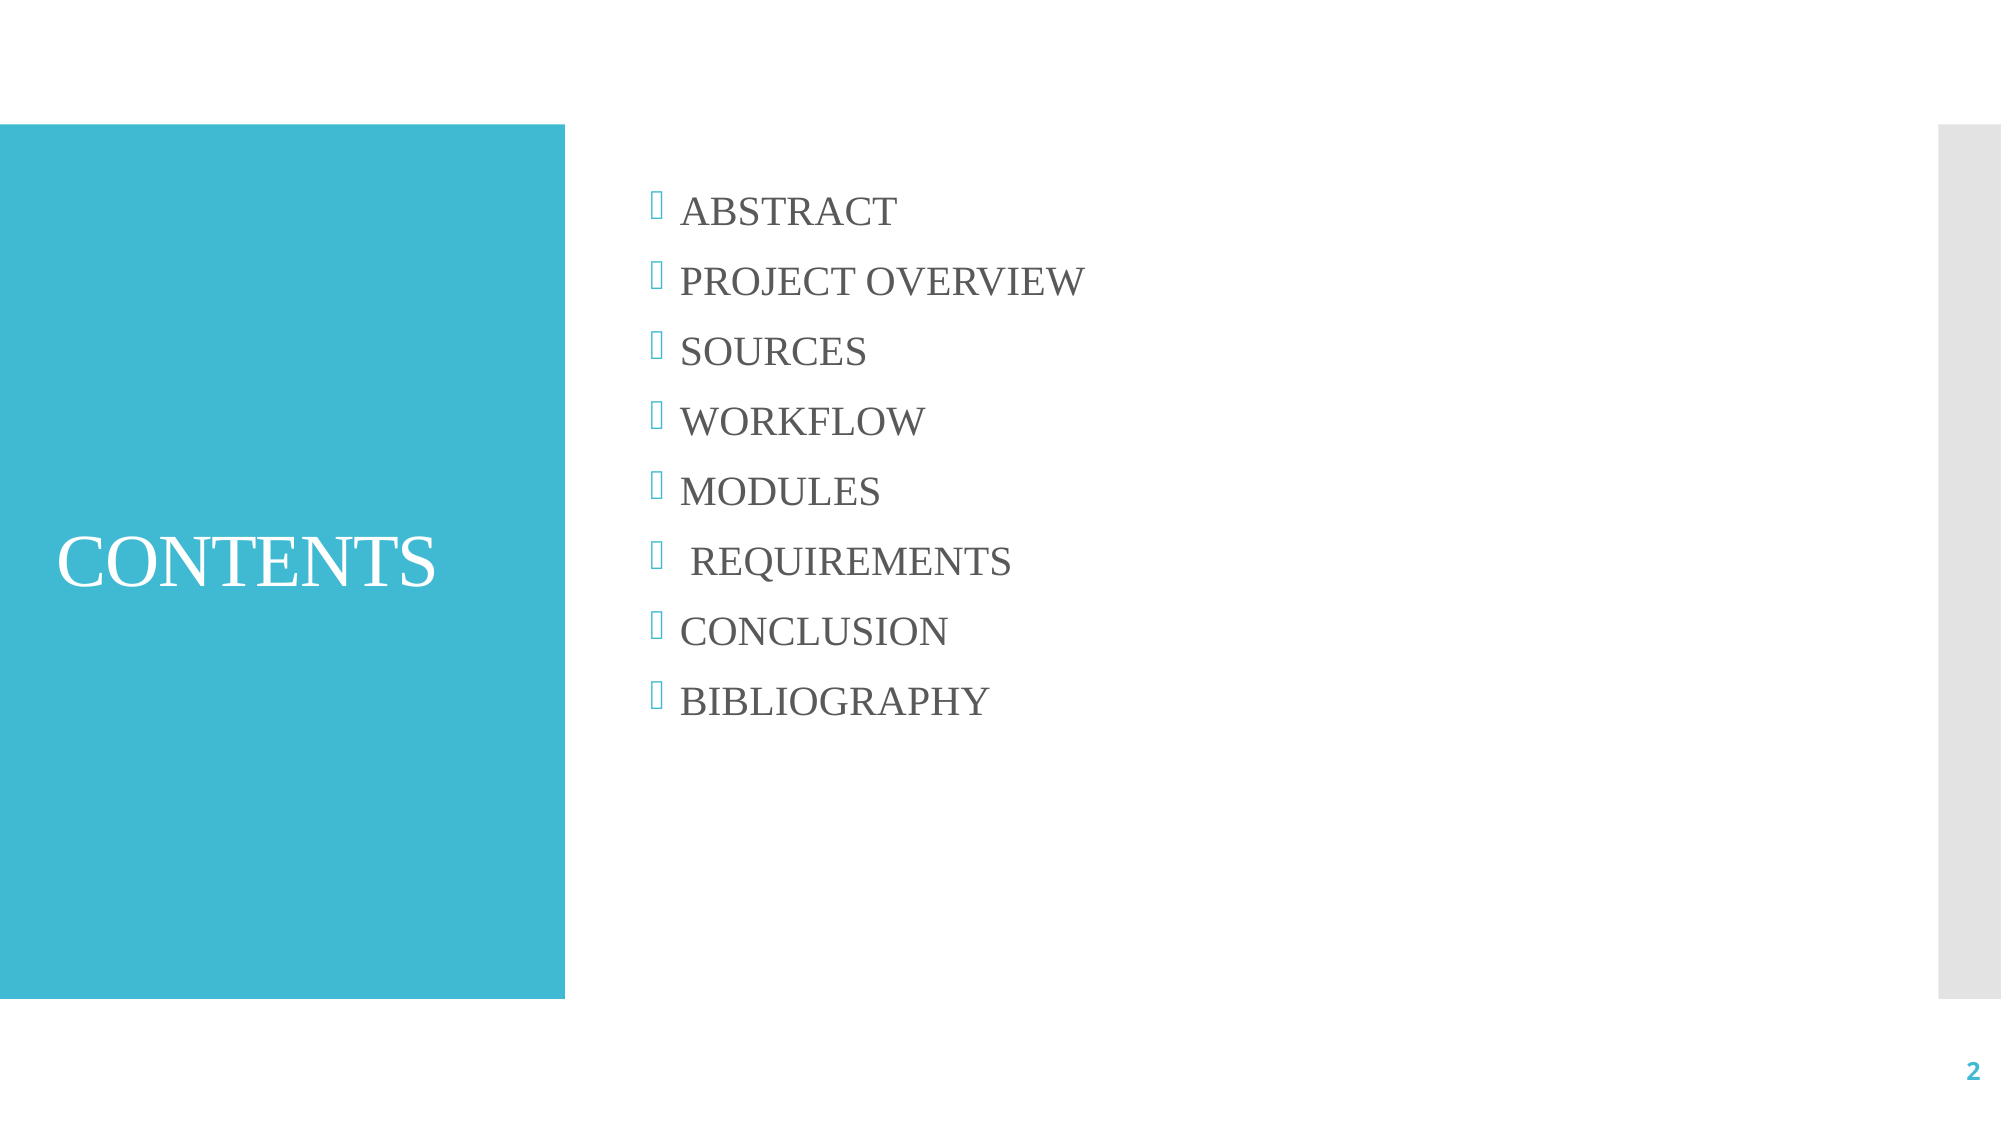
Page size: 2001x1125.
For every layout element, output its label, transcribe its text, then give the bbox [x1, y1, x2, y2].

title CONTENTS [41, 184, 525, 940]
list ABSTRACT PROJECT OVERVIEW SOURCES WORKFLOW MODULES REQUIREMENTS CONCLUSION BIBLIOGRAPHY [634, 141, 1835, 982]
slide_number 2 [1744, 1042, 1996, 1103]
